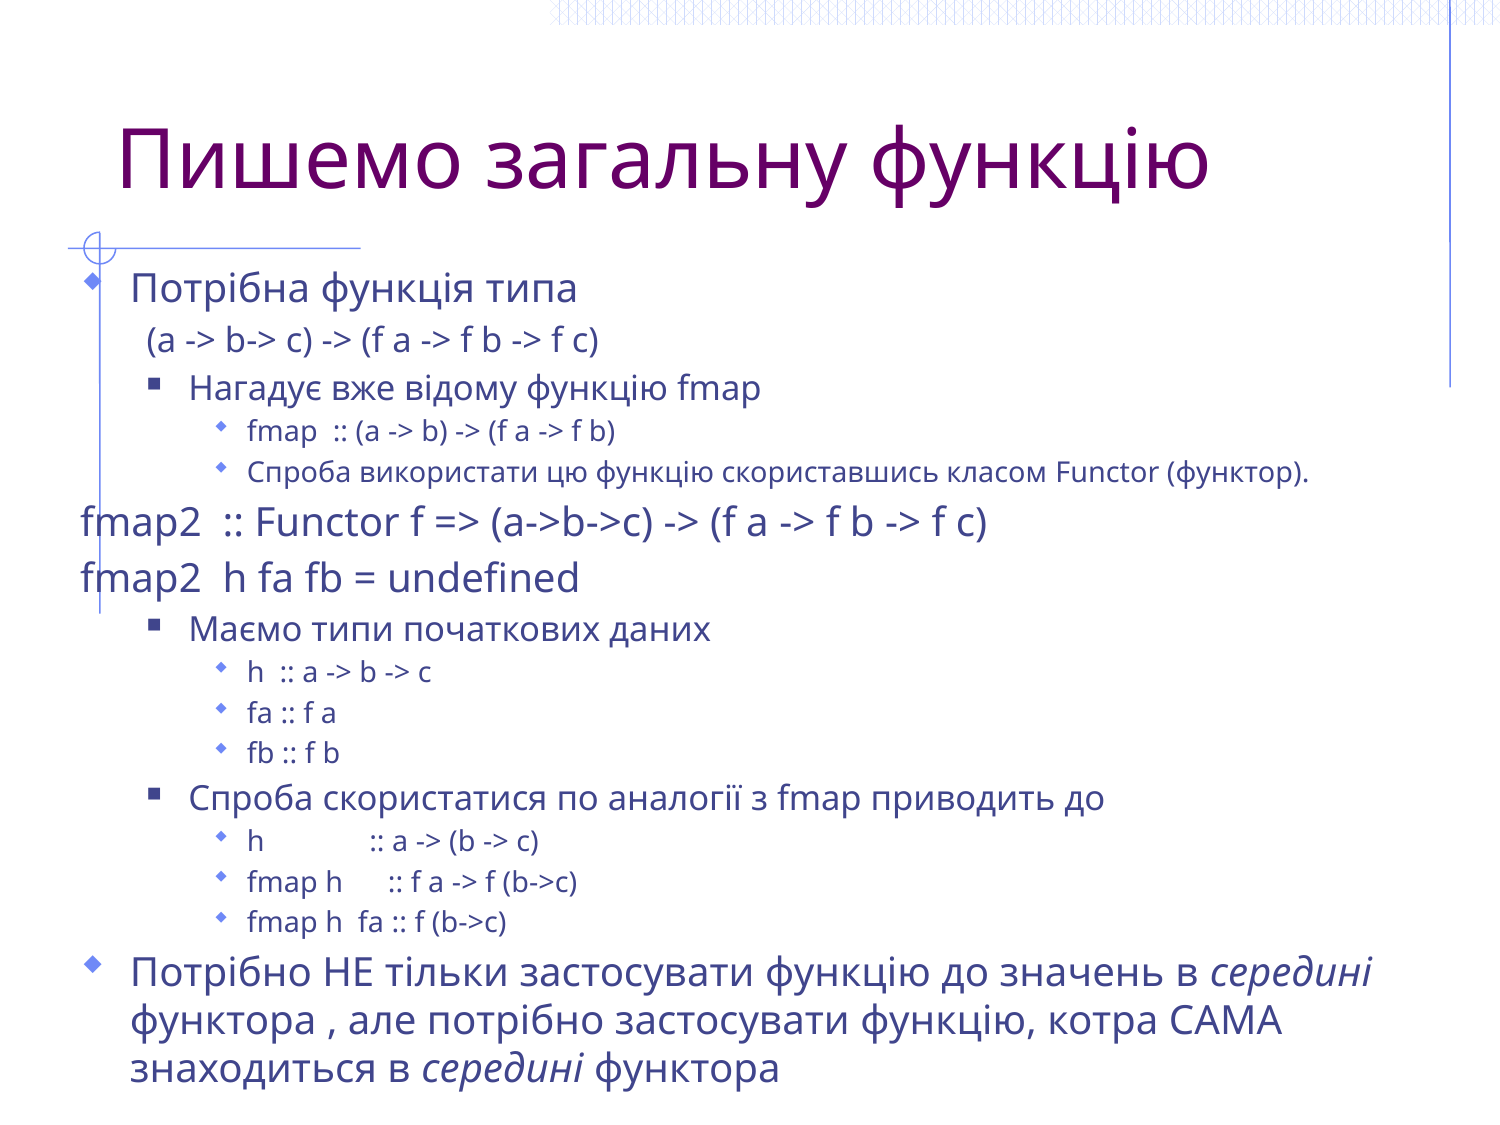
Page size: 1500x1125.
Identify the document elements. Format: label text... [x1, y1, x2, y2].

list Потрібна функція типа (a -> b-> c) -> (f a -> f b -> f c) Нагадує вже відому функцію fmap fmap :: (a -> b) -> (f a -> f b) Спроба використати цю функцію скориставшись класом Functor (функтор). fmap2 :: Functor f => (a->b->c) -> (f a -> f b -> f c) fmap2 h fa fb = undefined Маємо типи початкових даних h :: a -> b -> c fa :: f a fb :: f b Спроба скористатися по аналогії з fmap приводить до h :: a -> (b -> c) fmap h :: f a -> f (b->c) fmap h fa :: f (b->c) Потрібно НЕ тільки застосувати функцію до значень в середині функтора , але потрібно застосувати функцію, котра САМА знаходиться в середині функтора [64, 255, 1500, 1106]
title Пишемо загальну функцію [100, 75, 1471, 213]
